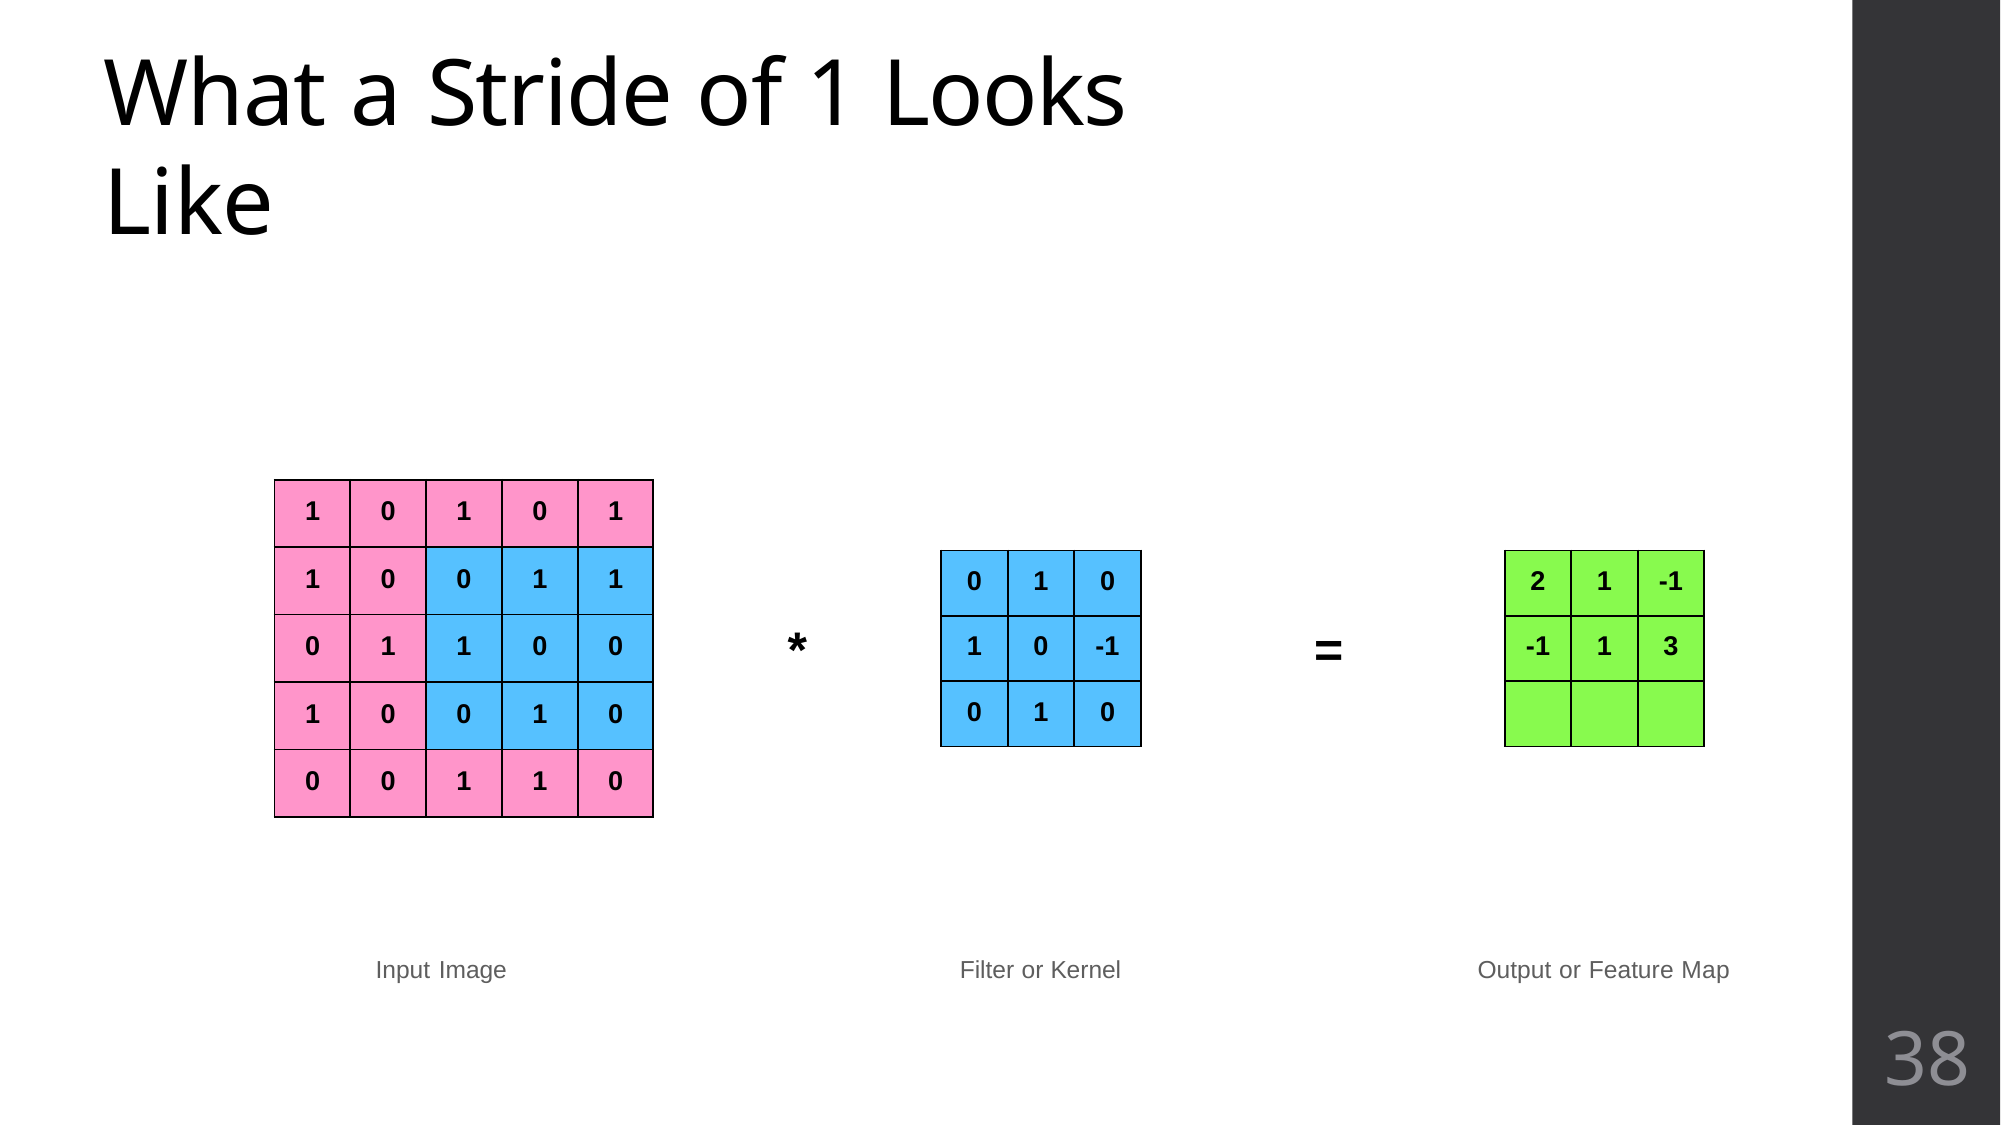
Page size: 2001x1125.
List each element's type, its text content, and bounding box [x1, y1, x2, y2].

table_cell 1 [427, 615, 501, 681]
table_header 0 [503, 481, 577, 546]
table_cell 0 [1009, 617, 1073, 680]
table_header 1 [579, 481, 652, 546]
table_cell 1 [275, 683, 349, 749]
table_cell 1 [427, 750, 501, 816]
table_cell 0 [503, 615, 577, 681]
table_cell 0 [1075, 682, 1140, 746]
table_cell 1 [1009, 682, 1073, 746]
table_header 0 [1075, 551, 1140, 615]
table_cell 0 [942, 682, 1007, 746]
table_cell 0 [427, 548, 501, 614]
slide_number 38 [1852, 1012, 2000, 1110]
table_header 1 [1009, 551, 1073, 615]
table_cell 1 [503, 750, 577, 816]
table_cell 0 [351, 683, 425, 749]
table_cell 0 [275, 615, 349, 681]
table_cell 0 [275, 750, 349, 816]
table_header 0 [351, 481, 425, 546]
table_cell [1639, 682, 1703, 746]
table_cell 0 [579, 750, 652, 816]
table_cell [1506, 682, 1570, 746]
table_cell 1 [942, 617, 1007, 680]
table_header 0 [942, 551, 1007, 615]
table_cell 1 [503, 683, 577, 749]
title What a Stride of 1 Looks Like [101, 32, 1290, 254]
text_box = [1312, 616, 1346, 678]
table_cell 1 [579, 548, 652, 614]
table_cell 3 [1639, 617, 1703, 680]
table_header -1 [1639, 551, 1703, 615]
table_cell [1572, 682, 1637, 746]
table_cell 0 [579, 683, 652, 749]
table_header 1 [275, 481, 349, 546]
table_cell 1 [503, 548, 577, 614]
table_cell 0 [579, 615, 652, 681]
table_cell 1 [351, 615, 425, 681]
table_cell 1 [1572, 617, 1637, 680]
text_box * [786, 616, 810, 678]
table_cell 0 [427, 683, 501, 749]
table_cell -1 [1075, 617, 1140, 680]
table_header 2 [1506, 551, 1570, 615]
table_header 1 [1572, 551, 1637, 615]
text_box Input Image [374, 952, 510, 984]
table_cell -1 [1506, 617, 1570, 680]
table_cell 0 [351, 548, 425, 614]
table_header 1 [427, 481, 501, 546]
table_cell 0 [351, 750, 425, 816]
text_box Output or Feature Map [1476, 952, 1735, 984]
table_cell 1 [275, 548, 349, 614]
text_box Filter or Kernel [958, 952, 1125, 984]
